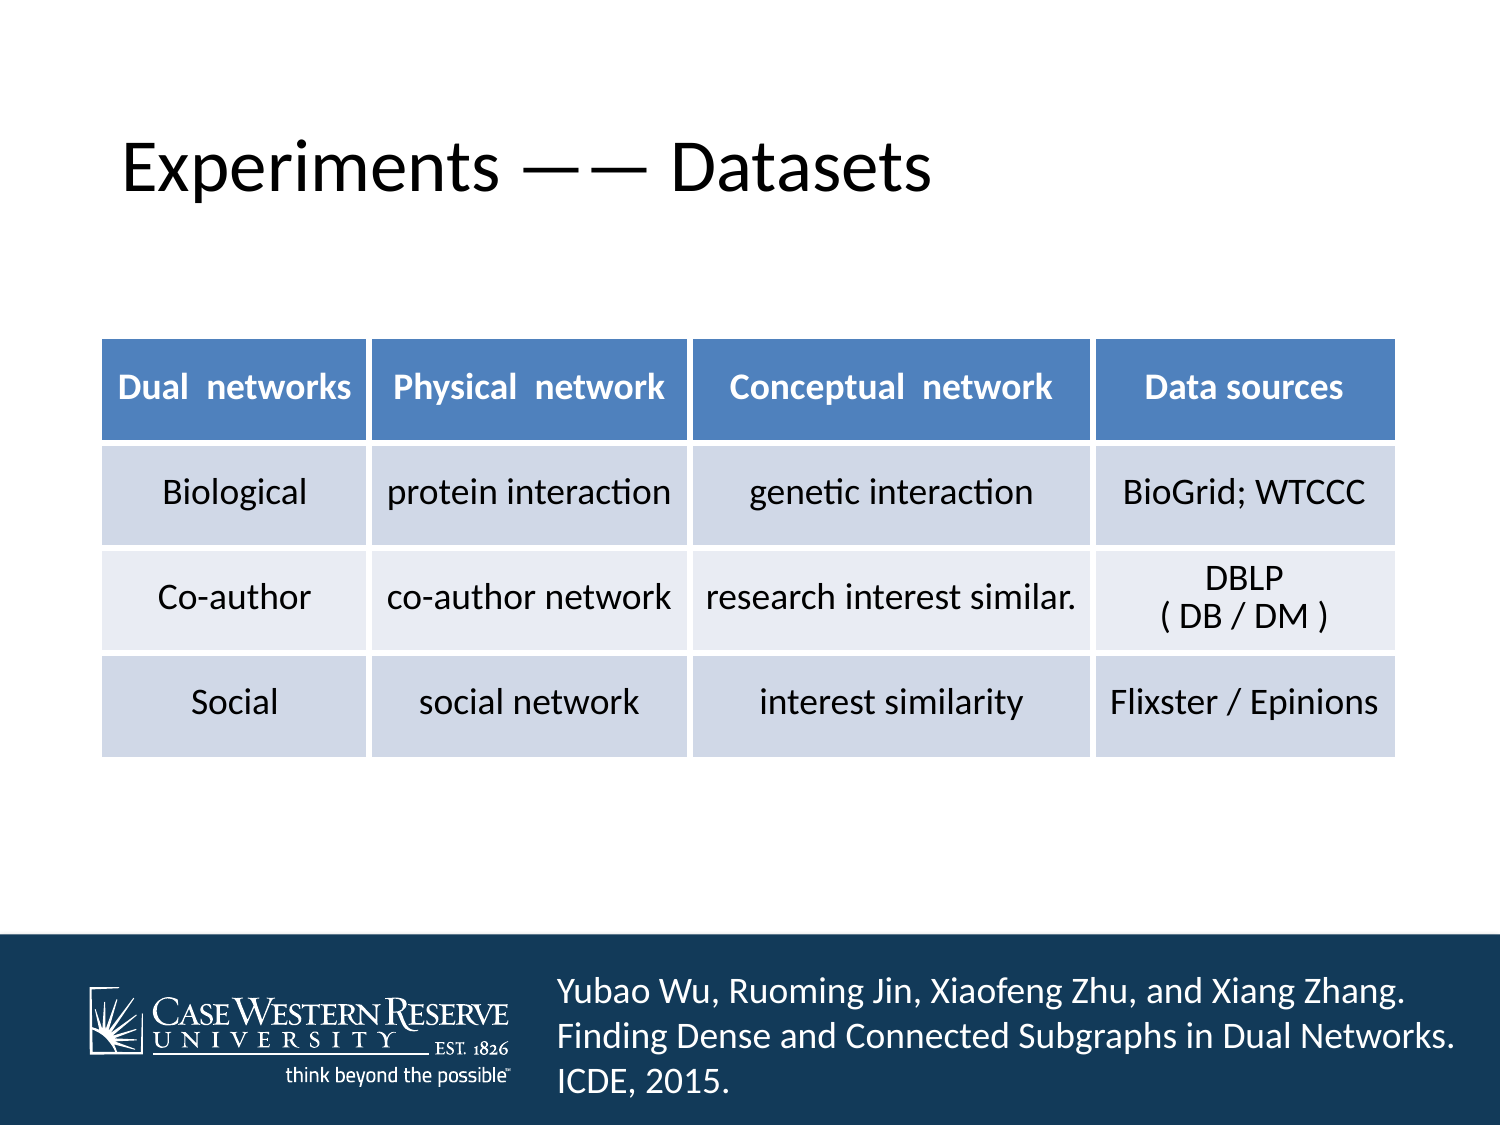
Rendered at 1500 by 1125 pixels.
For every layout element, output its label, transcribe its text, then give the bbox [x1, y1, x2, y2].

table_cell research interest similar. [693, 551, 1090, 650]
table_cell co-author network [372, 551, 687, 650]
table_cell Co-author [102, 551, 366, 650]
table_cell social network [372, 656, 687, 757]
table_cell Biological [102, 446, 366, 545]
table_cell Flixster / Epinions [1096, 656, 1395, 757]
table_header Dual networks [102, 339, 366, 440]
title Experiments —— Datasets [106, 108, 971, 210]
table_header Physical network [372, 339, 687, 440]
table_cell Social [102, 656, 366, 757]
table_cell interest similarity [693, 656, 1090, 757]
table_cell DBLP ( DB / DM ) [1096, 551, 1395, 650]
table_cell BioGrid; WTCCC [1096, 446, 1395, 545]
table_header Conceptual network [693, 339, 1090, 440]
table_cell protein interaction [372, 446, 687, 545]
table_header Data sources [1096, 339, 1395, 440]
table_cell genetic interaction [693, 446, 1090, 545]
text_box Yubao Wu, Ruoming Jin, Xiaofeng Zhu, and Xiang Zhang. Finding Dense and Connected Subgraphs in Dual Networks. ICDE, 2015. [542, 958, 1477, 1109]
